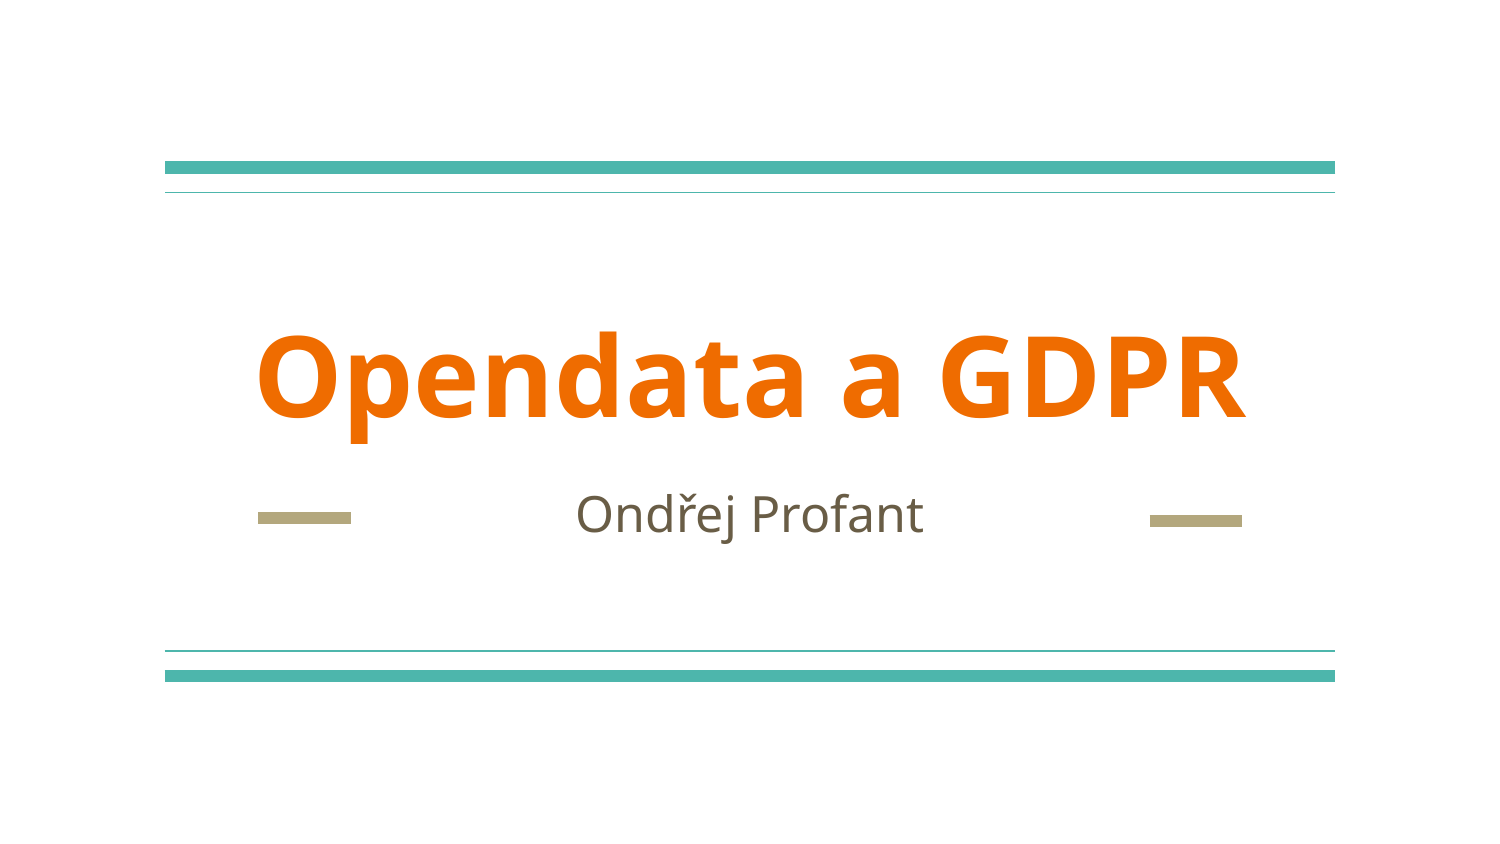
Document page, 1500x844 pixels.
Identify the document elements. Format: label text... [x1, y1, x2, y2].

subtitle Ondřej Profant [350, 467, 1150, 598]
title Opendata a GDPR [164, 287, 1336, 456]
